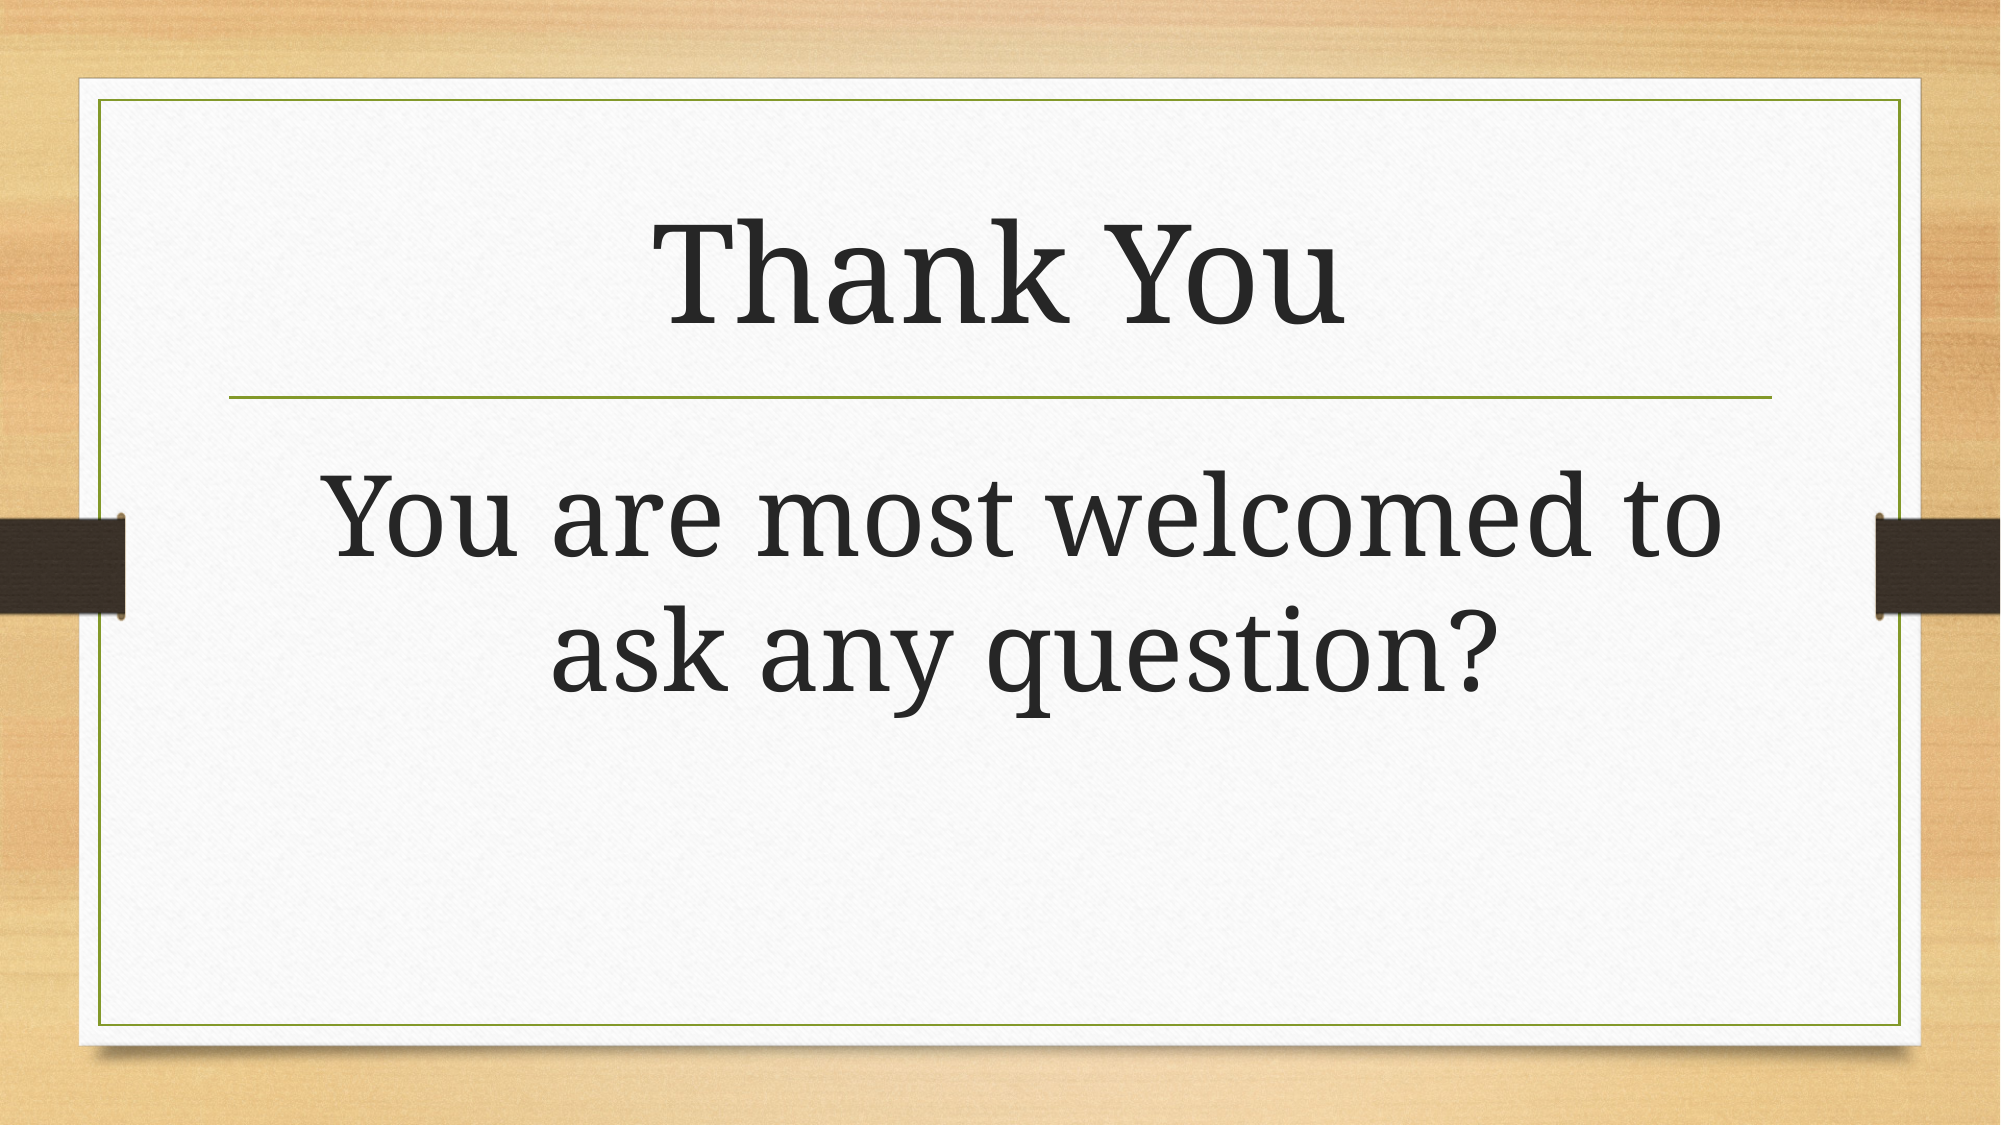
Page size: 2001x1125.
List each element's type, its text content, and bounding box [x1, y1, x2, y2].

picture [0, 0, 2001, 1125]
title Thank You [212, 161, 1788, 375]
list You are most welcomed to ask any question? [237, 436, 1813, 982]
